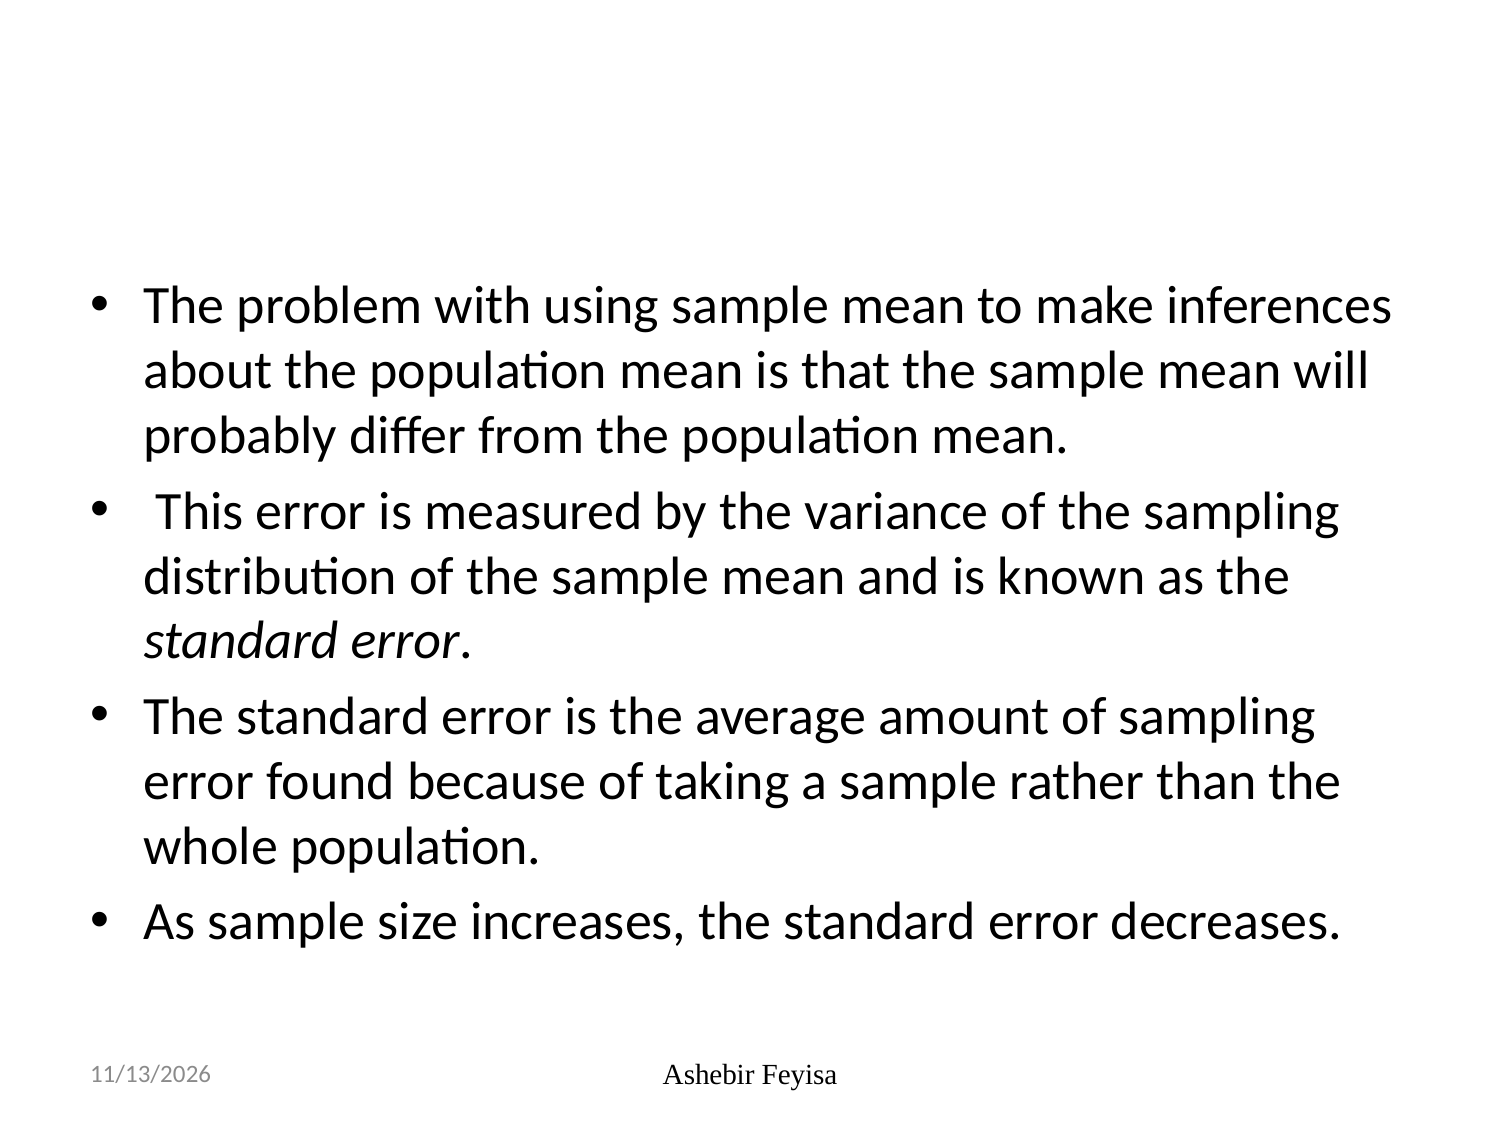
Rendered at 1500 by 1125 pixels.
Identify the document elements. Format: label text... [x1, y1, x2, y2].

list The problem with using sample mean to make inferences about the population mean is that the sample mean will probably differ from the population mean. This error is measured by the variance of the sampling distribution of the sample mean and is known as the standard error. The standard error is the average amount of sampling error found because of taking a sample rather than the whole population. As sample size increases, the standard error decreases. [75, 262, 1425, 1005]
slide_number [75, 1042, 425, 1103]
footer Ashebir Feyisa [512, 1042, 988, 1103]
